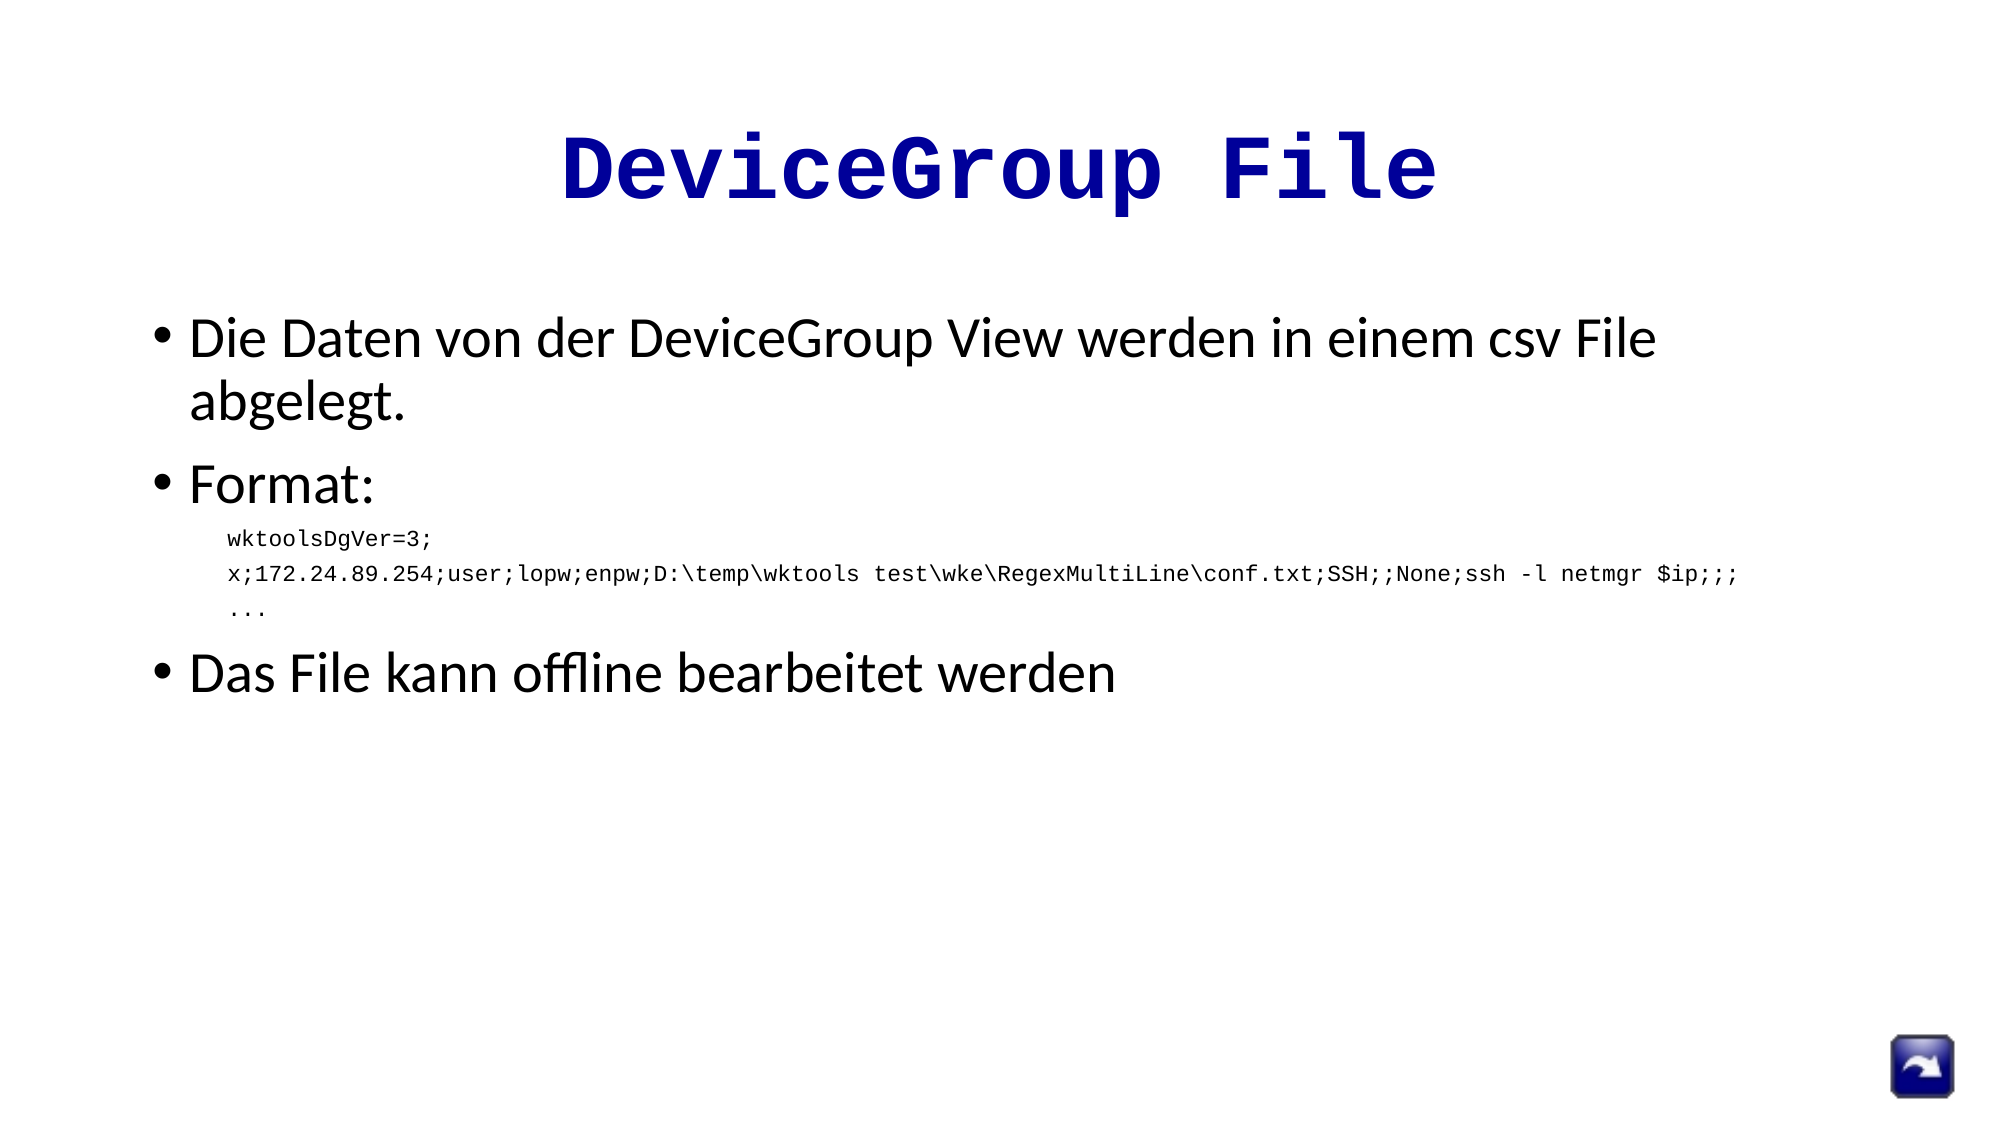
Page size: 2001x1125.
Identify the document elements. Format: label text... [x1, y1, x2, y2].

title DeviceGroup File [137, 59, 1863, 278]
picture [1889, 1033, 1957, 1101]
list Die Daten von der DeviceGroup View werden in einem csv File abgelegt. Format: wktoolsDgVer=3; x;172.24.89.254;user;lopw;enpw;D:\temp\wktools test\wke\RegexMultiLine\conf.txt;SSH;;None;ssh -l netmgr $ip;;; ... Das File kann offline bearbeitet werden [137, 299, 1863, 1014]
